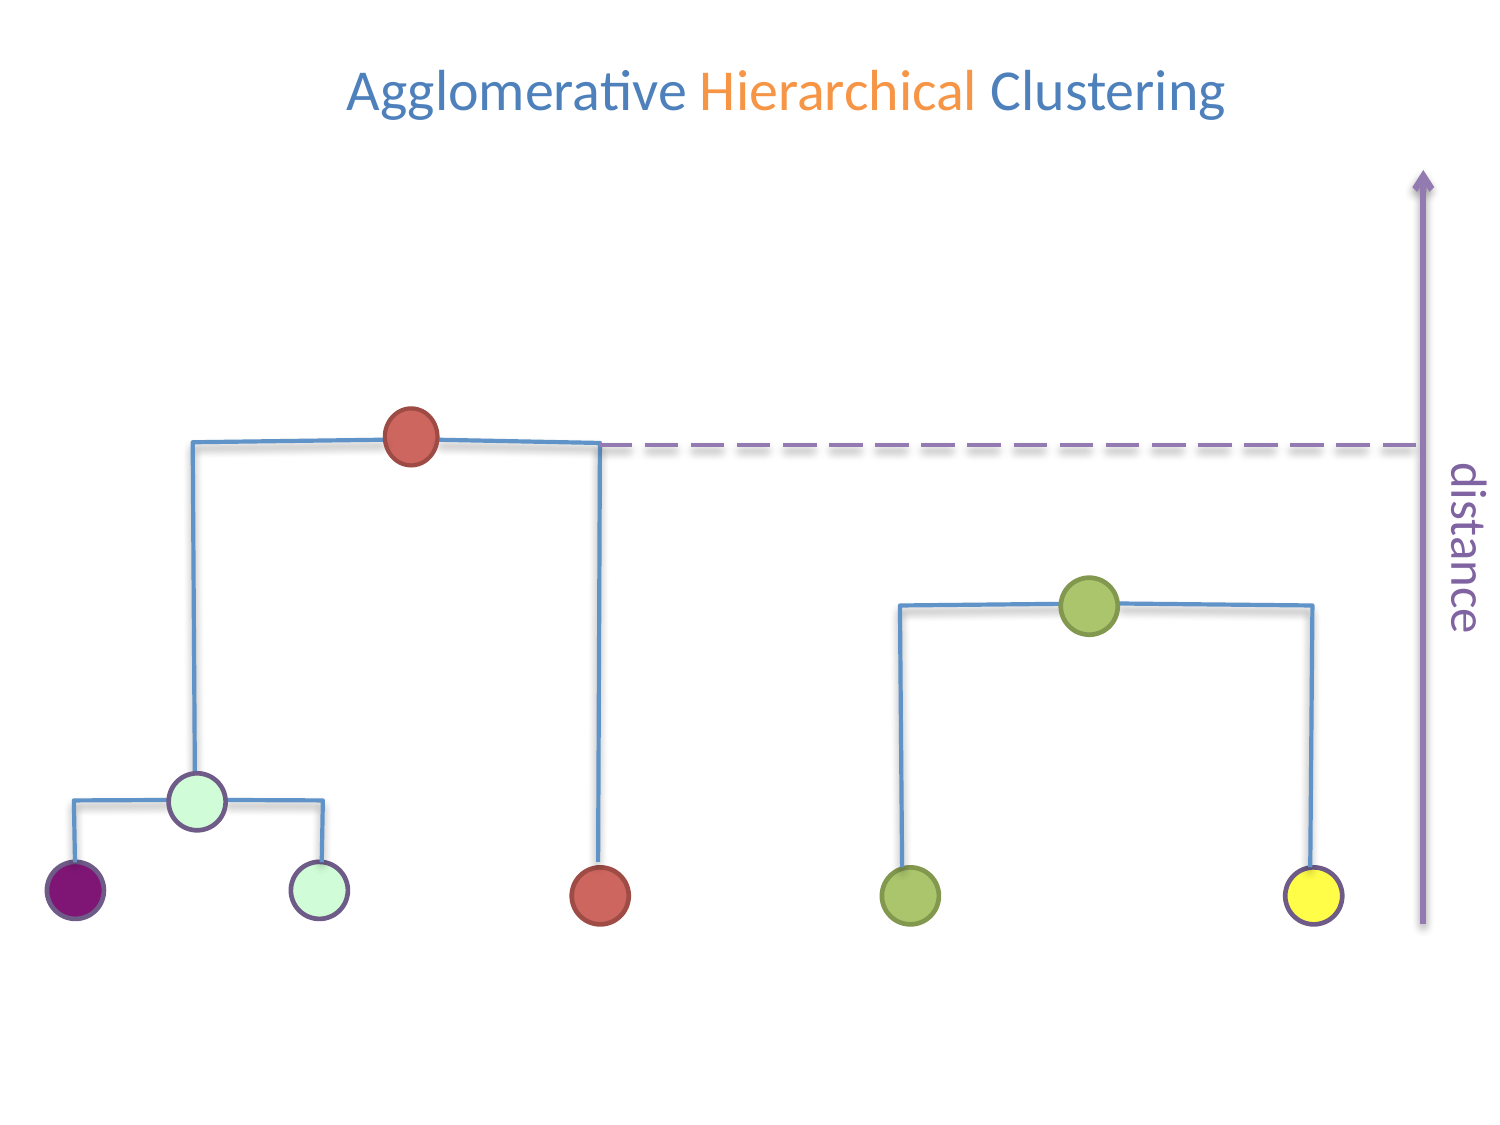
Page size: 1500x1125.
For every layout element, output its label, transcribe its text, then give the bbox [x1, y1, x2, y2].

text_box [226, 797, 325, 863]
text_box [1285, 867, 1343, 925]
text_box [897, 601, 1075, 868]
text_box [881, 867, 939, 925]
text_box [71, 797, 168, 863]
text_box [1060, 577, 1118, 635]
text_box [437, 437, 603, 862]
text_box [290, 863, 348, 919]
text_box [571, 867, 629, 925]
text_box distance [1432, 439, 1496, 655]
text_box [168, 773, 226, 831]
text_box [1118, 601, 1315, 868]
text_box [190, 437, 385, 773]
text_box Agglomerative Hierarchical Clustering [344, 60, 1378, 132]
text_box [46, 862, 104, 919]
text_box [384, 408, 438, 466]
